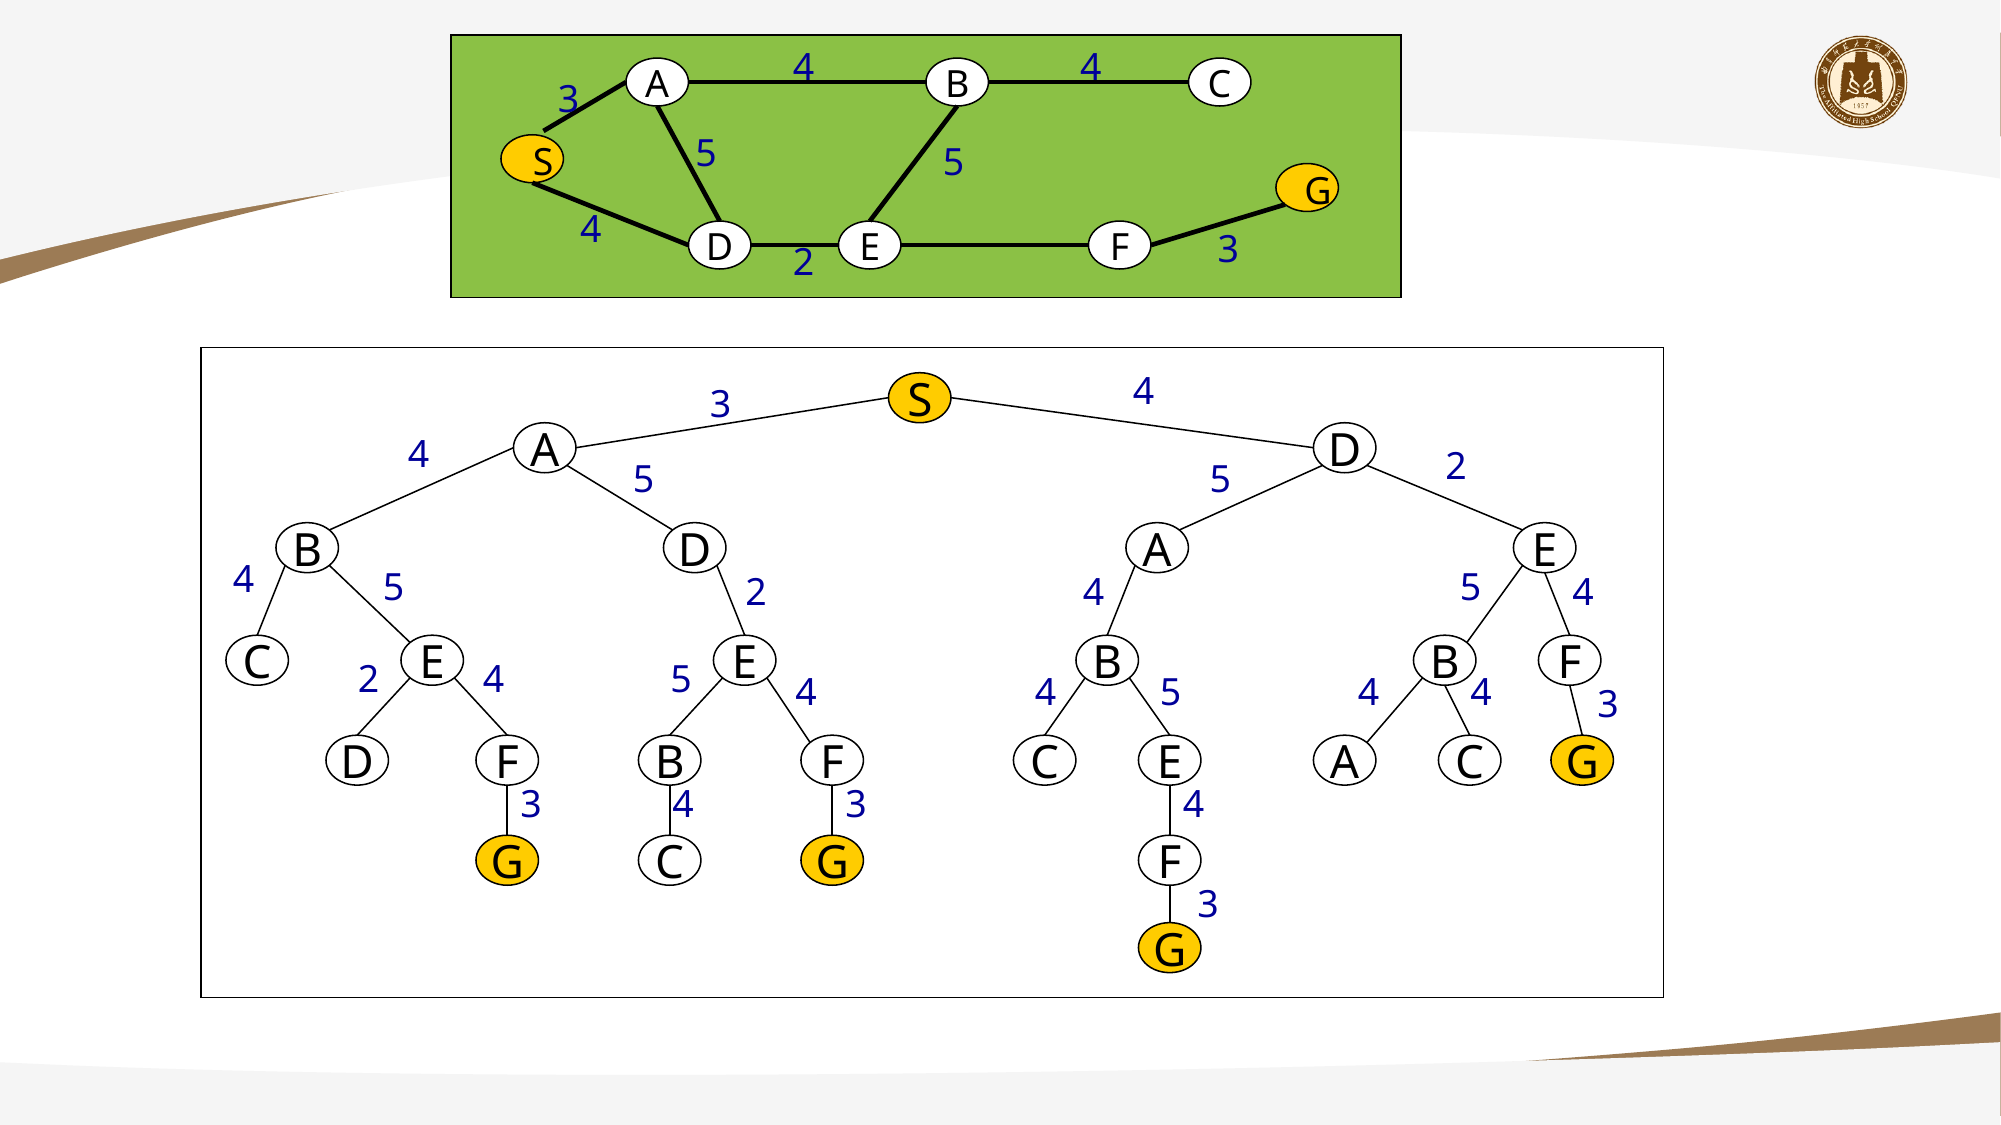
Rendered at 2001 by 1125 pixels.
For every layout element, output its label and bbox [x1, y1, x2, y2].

text_box [200, 35, 1664, 998]
picture [1812, 33, 1909, 130]
